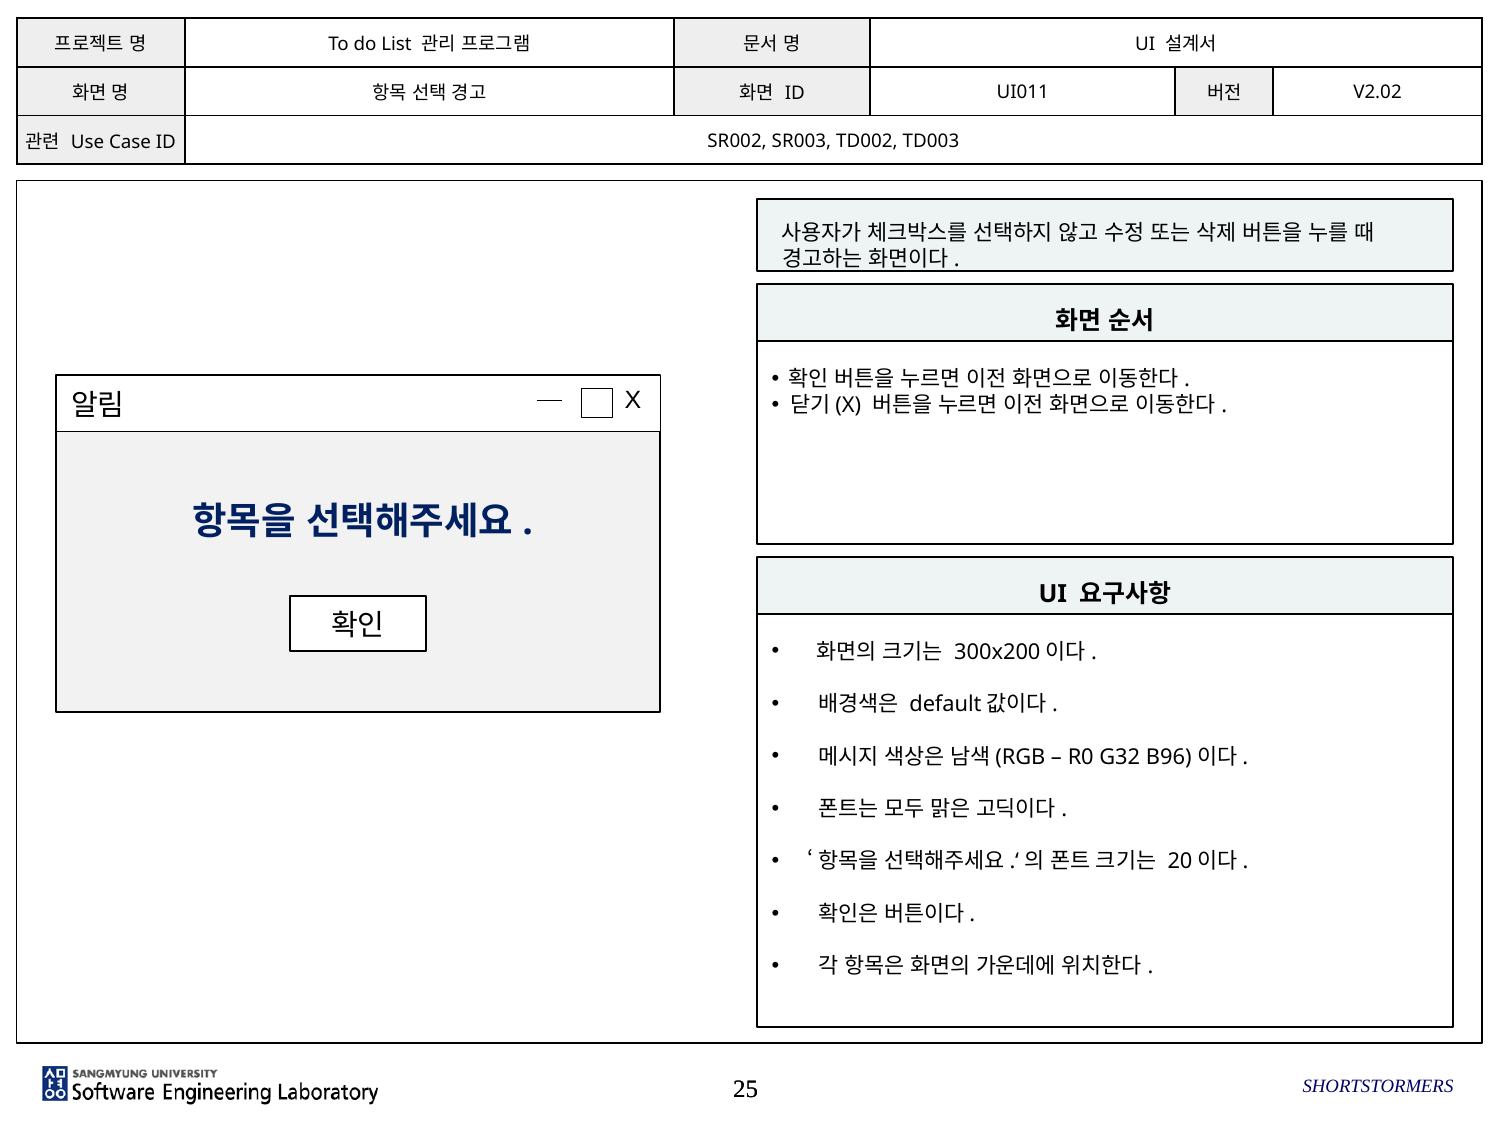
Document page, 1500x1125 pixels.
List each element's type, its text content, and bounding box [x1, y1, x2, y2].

footer SHORTSTORMERS [994, 1060, 1454, 1110]
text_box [756, 283, 1454, 544]
table_cell 버전 [1176, 68, 1272, 115]
table_cell 관련 Use Case ID [18, 116, 184, 163]
table_cell V2.02 [1274, 68, 1481, 115]
text_box 사용자가 체크박스를 선택하지 않고 수정 또는 삭제 버튼을 누를 때 경고하는 화면이다. [756, 198, 1454, 271]
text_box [756, 556, 1454, 1028]
table_header 프로젝트 명 [18, 19, 184, 66]
table_cell 화면 ID [675, 68, 869, 115]
table_header 문서 명 [675, 19, 869, 66]
table_cell 항목 선택 경고 [186, 68, 673, 115]
picture [42, 1066, 382, 1106]
table_header To do List 관리 프로그램 [186, 19, 673, 66]
table_header UI 설계서 [871, 19, 1481, 66]
table_cell SR002, SR003, TD002, TD003 [186, 116, 1481, 163]
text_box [56, 374, 661, 713]
table_cell 화면 명 [18, 68, 184, 115]
table_cell UI011 [871, 68, 1174, 115]
